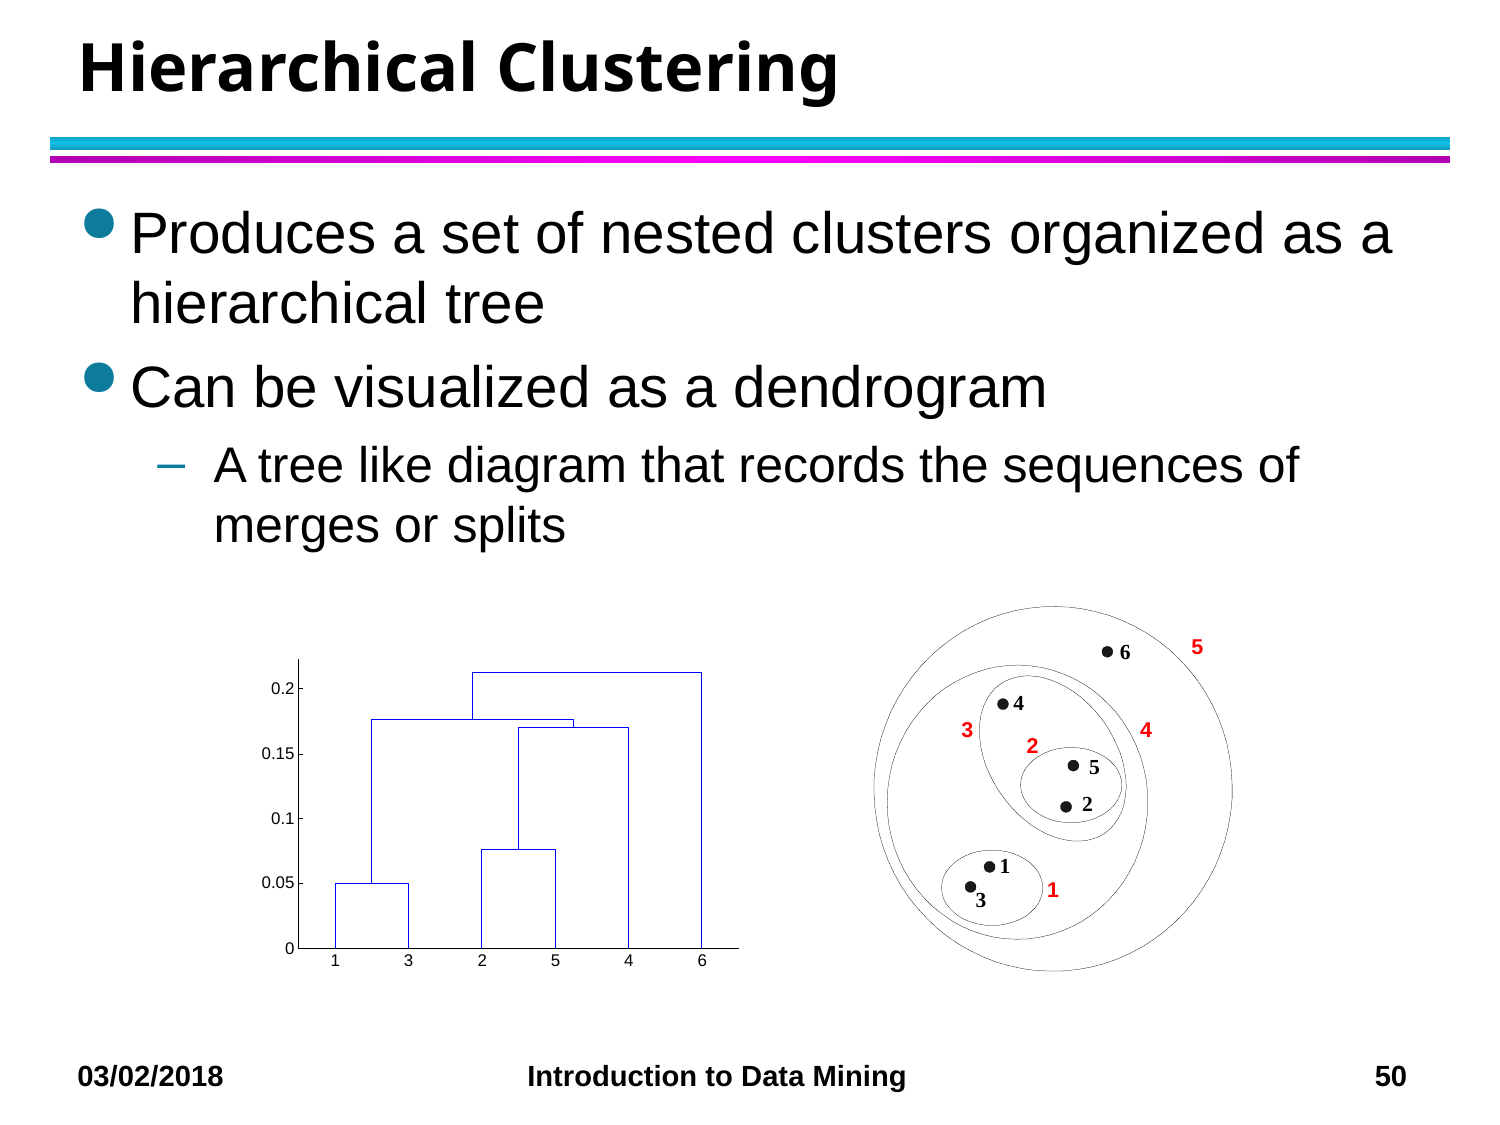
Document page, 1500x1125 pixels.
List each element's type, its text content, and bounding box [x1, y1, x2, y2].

picture [224, 632, 793, 988]
list Produces a set of nested clusters organized as a hierarchical tree Can be visualized as a dendrogram A tree like diagram that records the sequences of merges or splits [67, 187, 1432, 1038]
title Hierarchical Clustering [62, 24, 1421, 113]
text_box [862, 595, 1244, 983]
